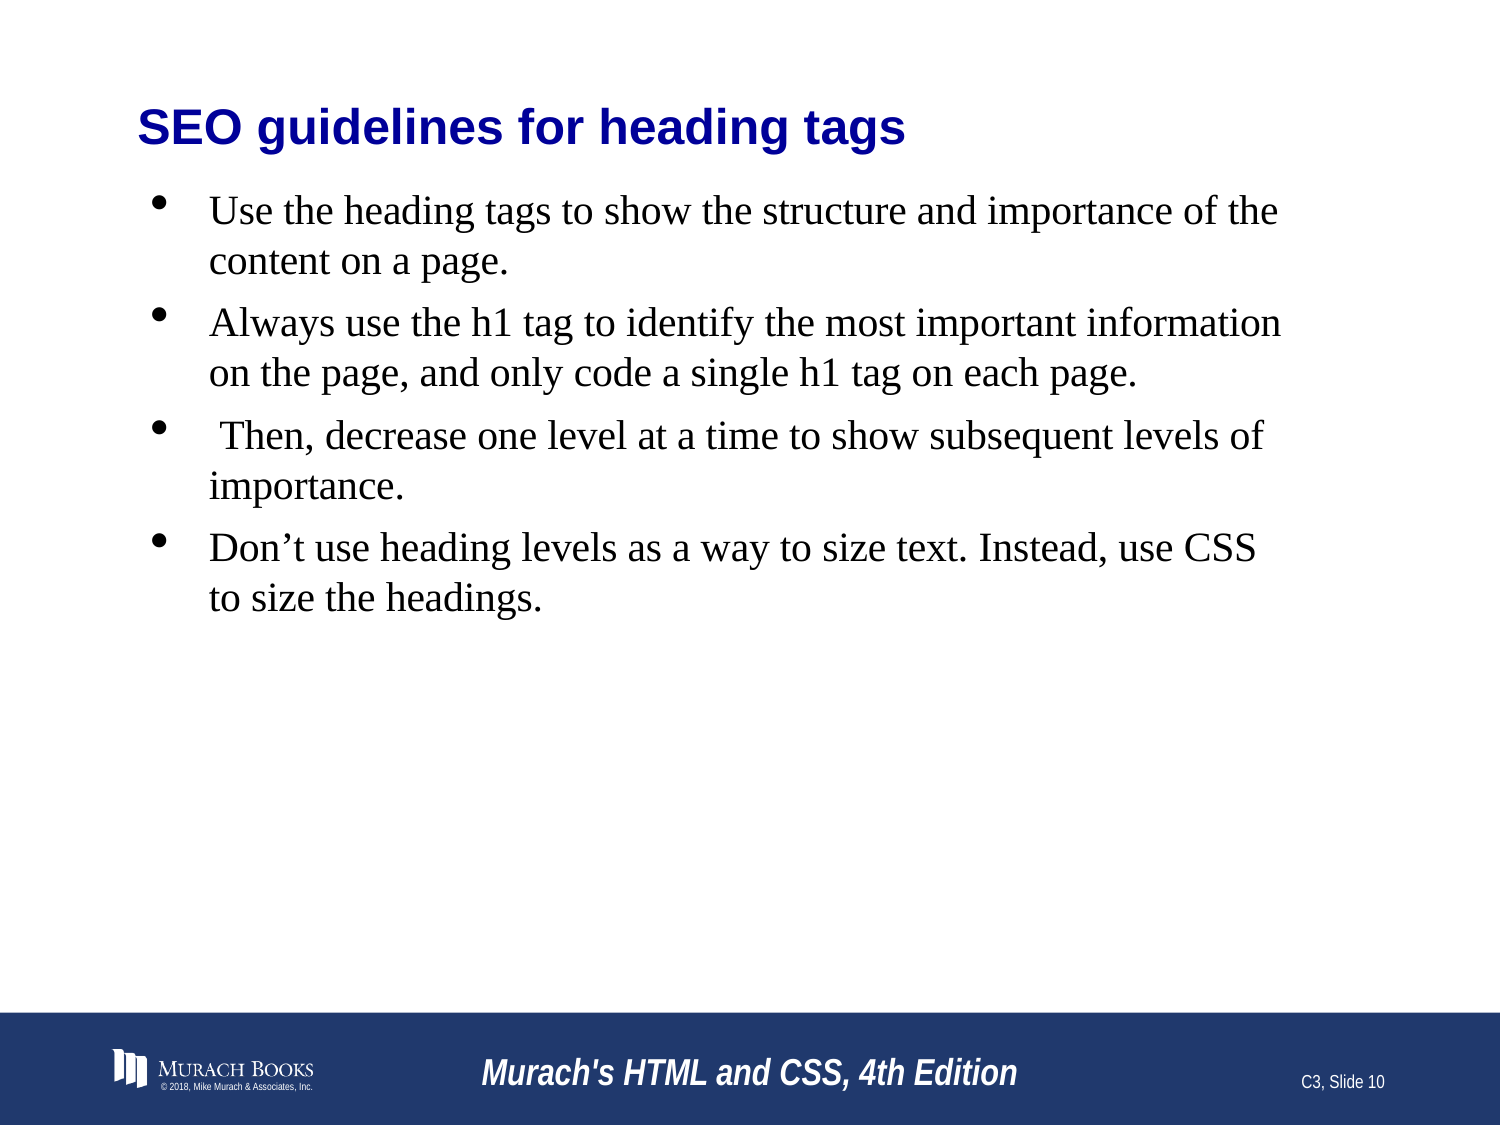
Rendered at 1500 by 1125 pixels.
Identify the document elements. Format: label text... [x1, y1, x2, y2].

slide_number C3, Slide 10 [1087, 1025, 1400, 1100]
list Use the heading tags to show the structure and importance of the content on a page. Always use the h1 tag to identify the most important information on the page, and only code a single h1 tag on each page. Then, decrease one level at a time to show subsequent levels of importance. Don’t use heading levels as a way to size text. Instead, use CSS to size the headings. [137, 174, 1350, 975]
footer © 2018, Mike Murach & Associates, Inc. [12, 1025, 463, 1100]
title SEO guidelines for heading tags [137, 94, 1338, 156]
slide_number Murach's HTML and CSS, 4th Edition [463, 1025, 1050, 1100]
